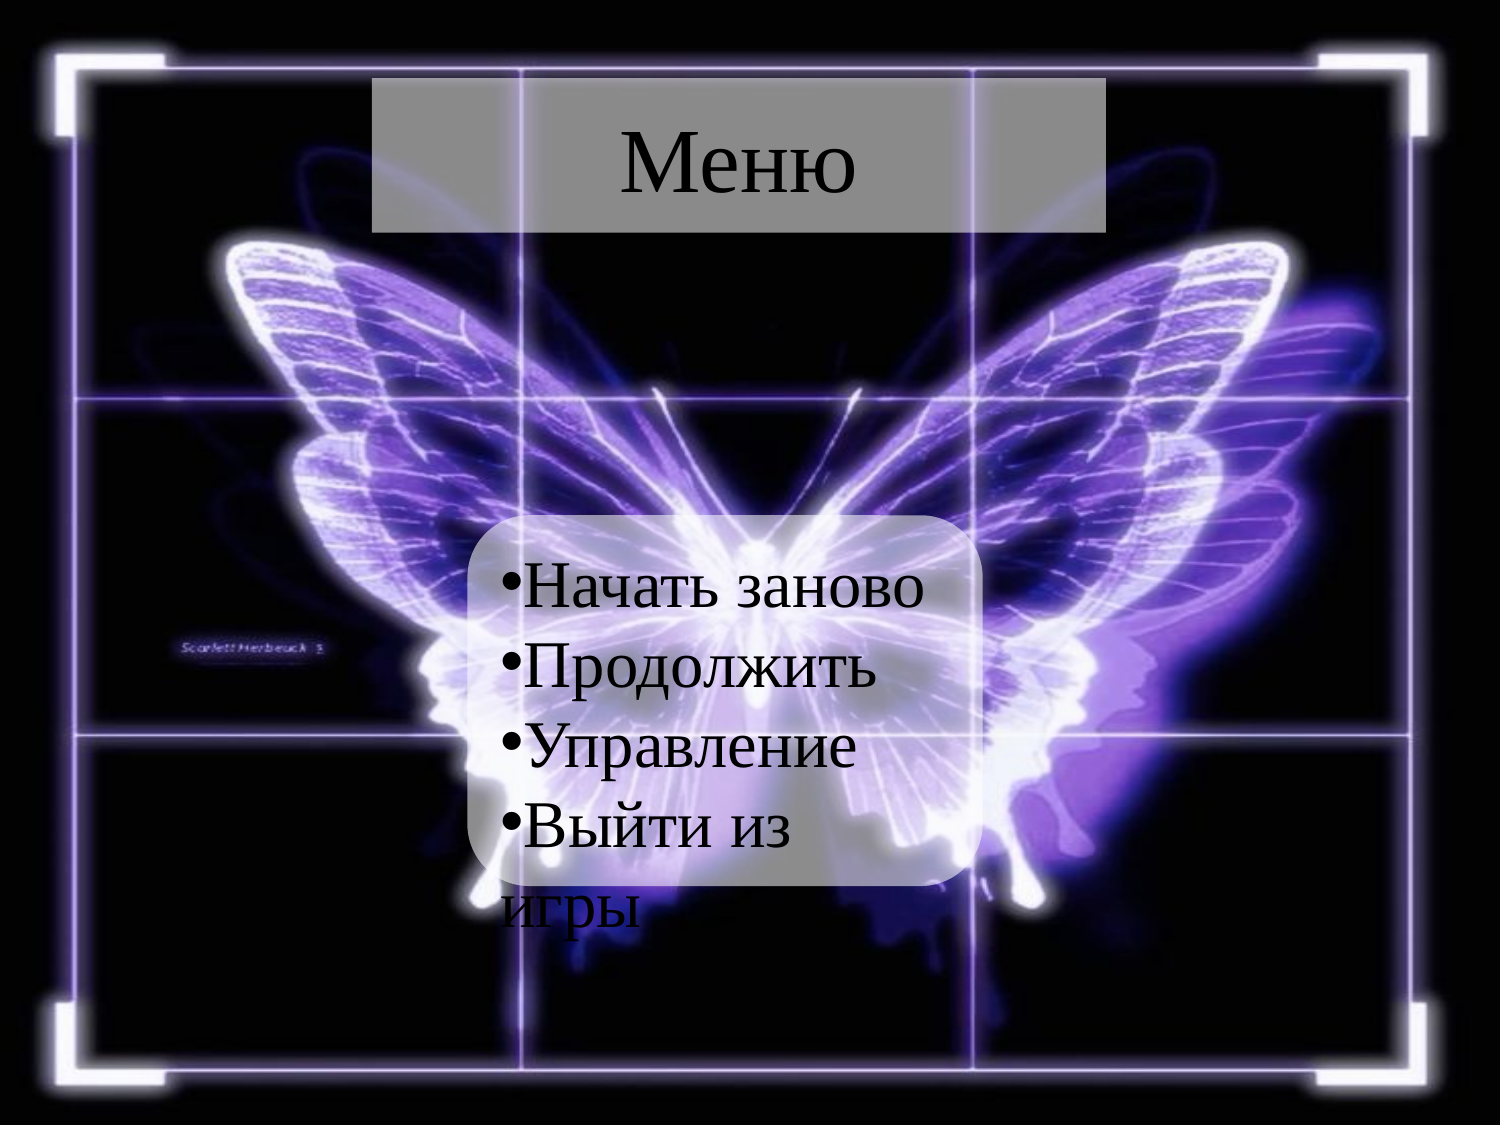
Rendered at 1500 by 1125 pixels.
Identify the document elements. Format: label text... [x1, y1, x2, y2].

text_box Начать заново Продолжить Управление Выйти из игры [467, 515, 983, 887]
picture [0, 0, 1500, 1125]
title Меню [371, 78, 1106, 233]
